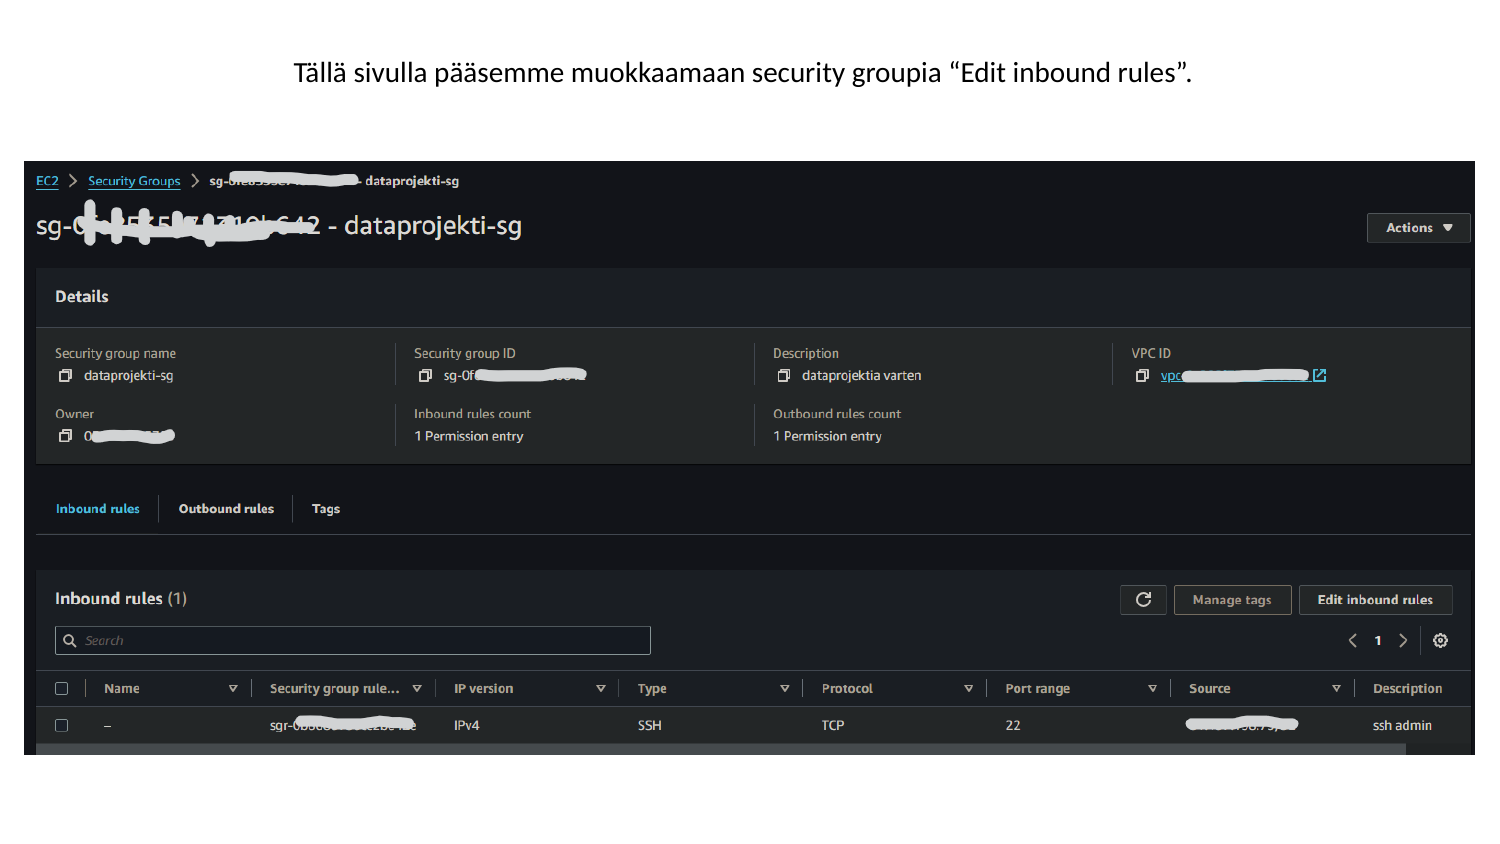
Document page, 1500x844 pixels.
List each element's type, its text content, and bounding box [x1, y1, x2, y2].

picture [24, 161, 1476, 755]
text_box Tällä sivulla pääsemme muokkaamaan security groupia “Edit inbound rules”. [278, 38, 1222, 104]
